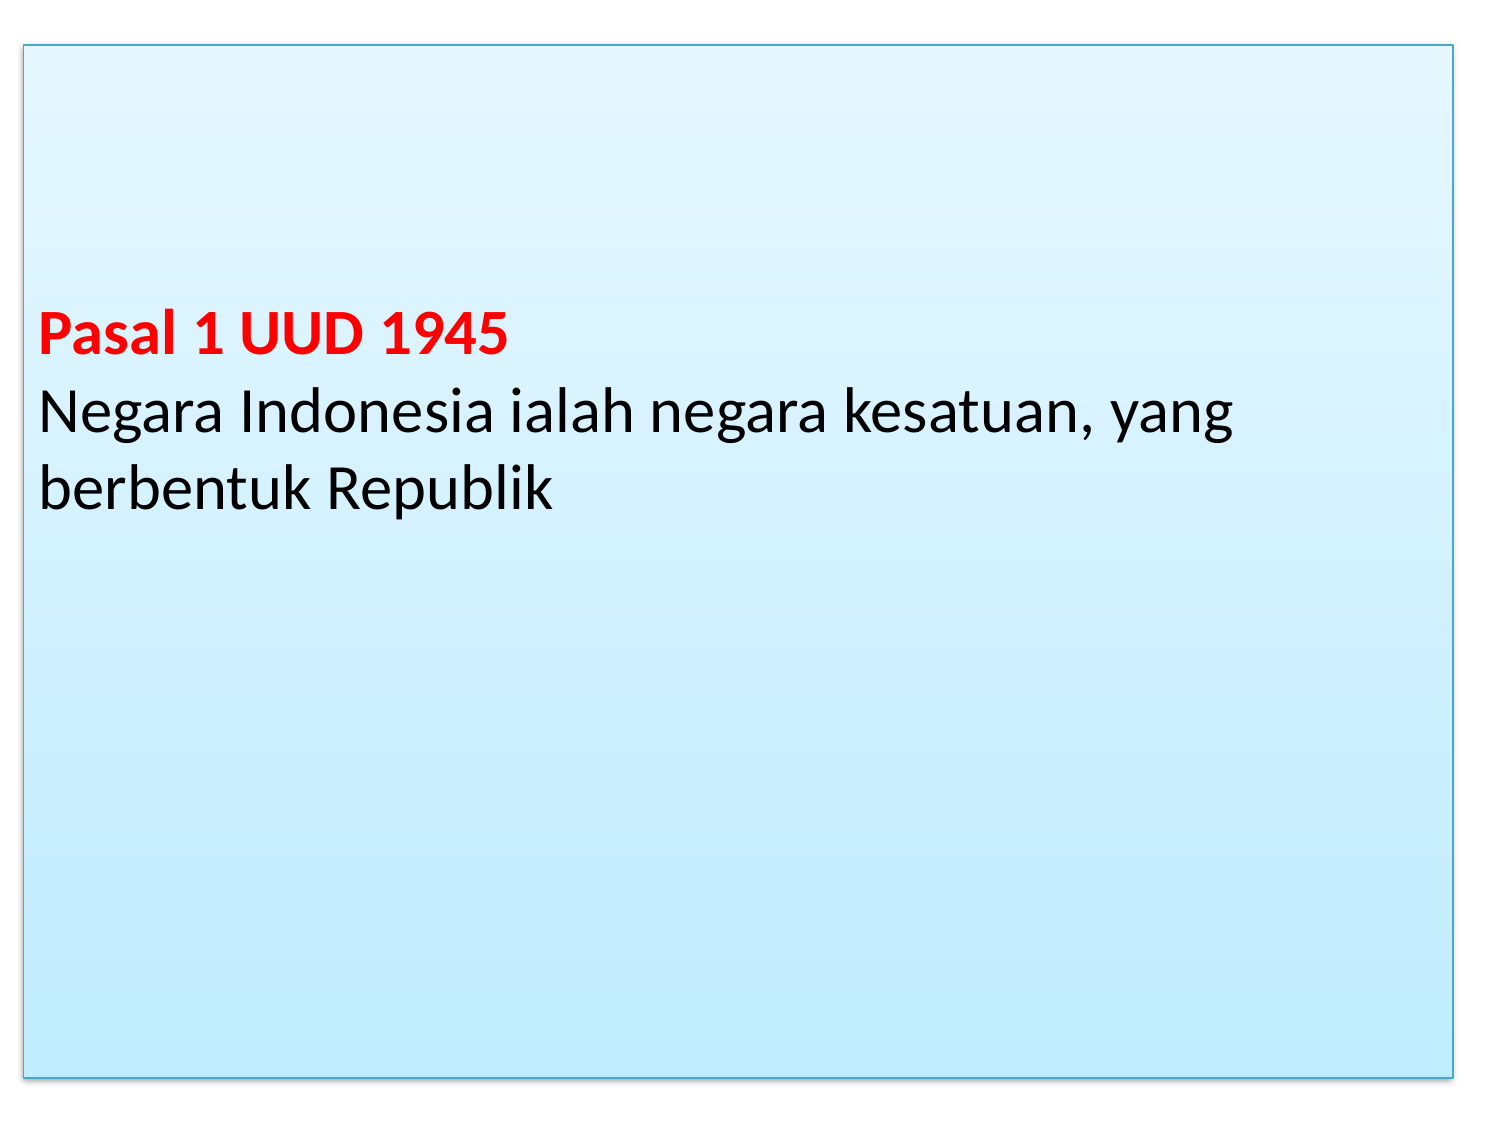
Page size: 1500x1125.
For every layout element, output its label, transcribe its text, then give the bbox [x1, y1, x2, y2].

title Pasal 1 UUD 1945 Negara Indonesia ialah negara kesatuan, yang berbentuk Republik [23, 44, 1454, 1079]
